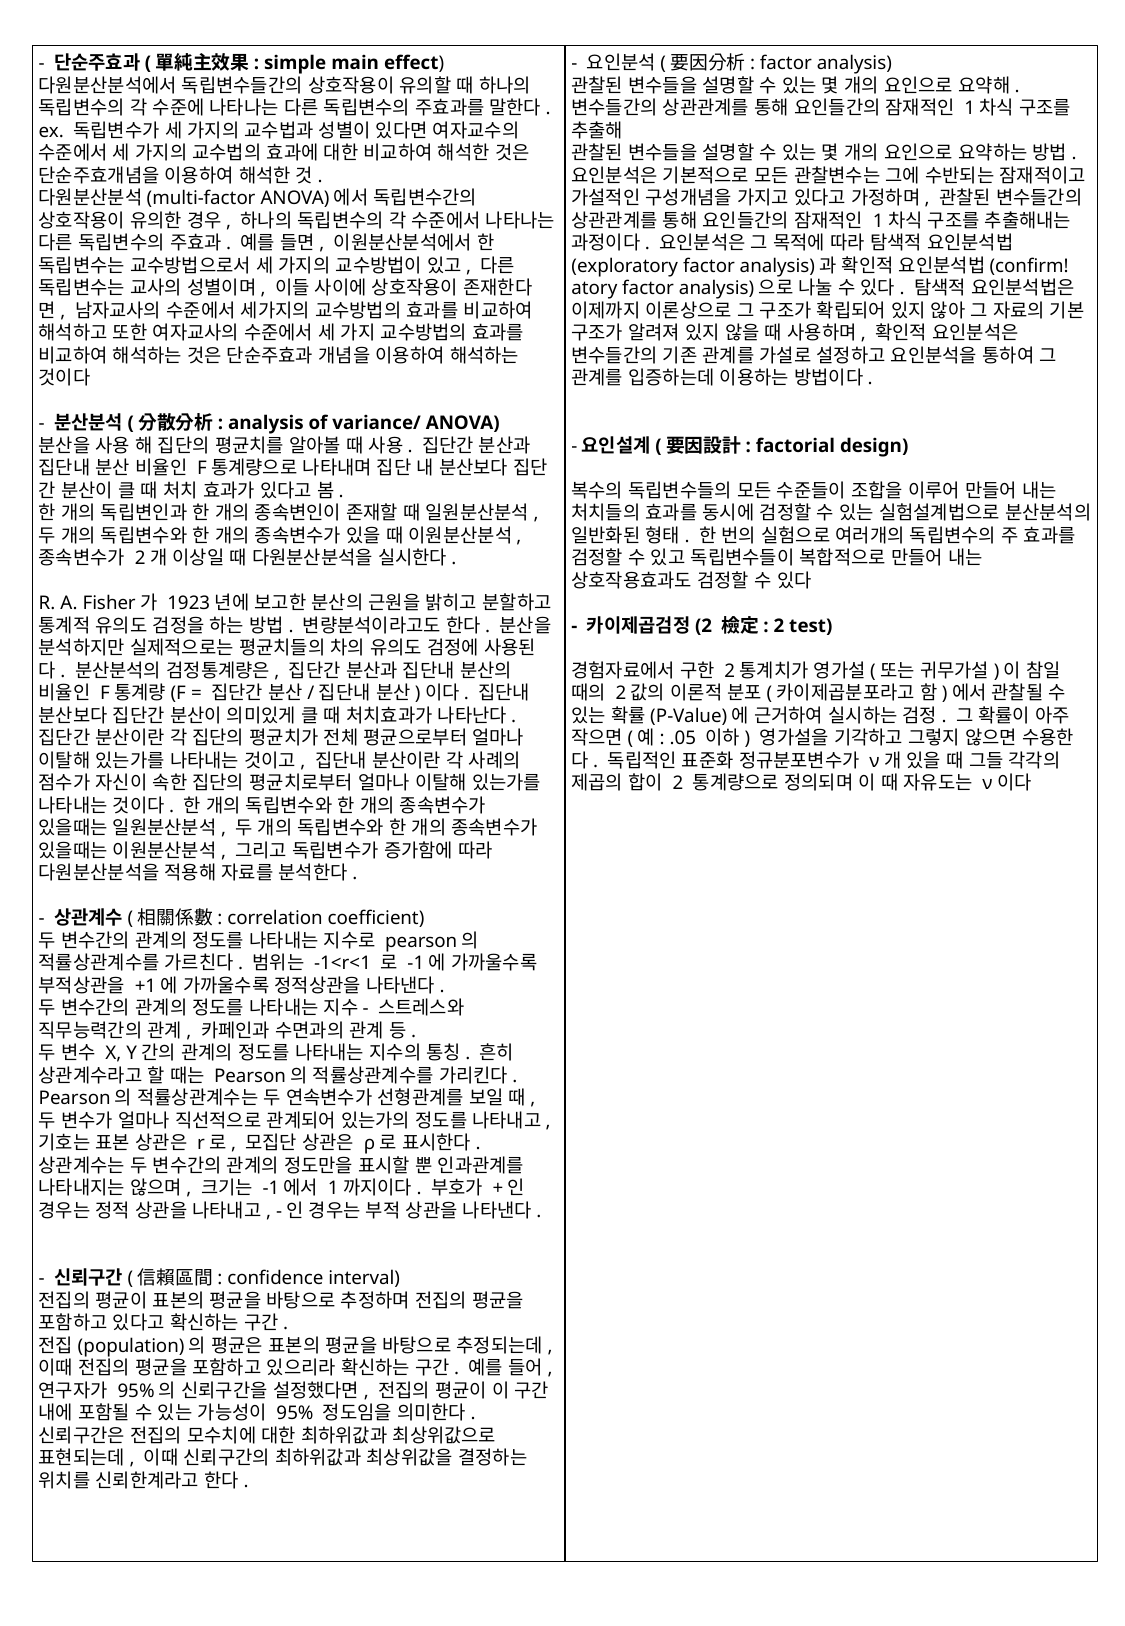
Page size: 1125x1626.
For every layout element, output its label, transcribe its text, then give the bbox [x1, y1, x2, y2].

text_box - 단순주효과(單純主效果: simple main effect) 다원분산분석에서 독립변수들간의 상호작용이 유의할 때 하나의 독립변수의 각 수준에 나타나는 다른 독립변수의 주효과를 말한다. ex. 독립변수가 세 가지의 교수법과 성별이 있다면 여자교수의 수준에서 세 가지의 교수법의 효과에 대한 비교하여 해석한 것은 단순주효개념을 이용하여 해석한 것. 다원분산분석(multi-factor ANOVA)에서 독립변수간의 상호작용이 유의한 경우, 하나의 독립변수의 각 수준에서 나타나는 다른 독립변수의 주효과. 예를 들면, 이원분산분석에서 한 독립변수는 교수방법으로서 세 가지의 교수방법이 있고, 다른 독립변수는 교사의 성별이며, 이들 사이에 상호작용이 존재한다면, 남자교사의 수준에서 세가지의 교수방법의 효과를 비교하여 해석하고 또한 여자교사의 수준에서 세 가지 교수방법의 효과를 비교하여 해석하는 것은 단순주효과 개념을 이용하여 해석하는 것이다 - 분산분석(分散分析: analysis of variance/ ANOVA) 분산을 사용 해 집단의 평균치를 알아볼 때 사용. 집단간 분산과 집단내 분산 비율인 F통계량으로 나타내며 집단 내 분산보다 집단 간 분산이 클 때 처치 효과가 있다고 봄. 한 개의 독립변인과 한 개의 종속변인이 존재할 때 일원분산분석, 두 개의 독립변수와 한 개의 종속변수가 있을 때 이원분산분석, 종속변수가 2개 이상일 때 다원분산분석을 실시한다. R. A. Fisher가 1923년에 보고한 분산의 근원을 밝히고 분할하고 통계적 유의도 검정을 하는 방법. 변량분석이라고도 한다. 분산을 분석하지만 실제적으로는 평균치들의 차의 유의도 검정에 사용된다. 분산분석의 검정통계량은, 집단간 분산과 집단내 분산의 비율인 F통계량(F = 집단간 분산/집단내 분산)이다. 집단내 분산보다 집단간 분산이 의미있게 클 때 처치효과가 나타난다. 집단간 분산이란 각 집단의 평균치가 전체 평균으로부터 얼마나 이탈해 있는가를 나타내는 것이고, 집단내 분산이란 각 사례의 점수가 자신이 속한 집단의 평균치로부터 얼마나 이탈해 있는가를 나타내는 것이다. 한 개의 독립변수와 한 개의 종속변수가 있을때는 일원분산분석, 두 개의 독립변수와 한 개의 종속변수가 있을때는 이원분산분석, 그리고 독립변수가 증가함에 따라 다원분산분석을 적용해 자료를 분석한다. - 상관계수(相關係數: correlation coefficient) 두 변수간의 관계의 정도를 나타내는 지수로 pearson의 적률상관계수를 가르친다. 범위는 -1<r<1 로 -1에 가까울수록 부적상관을 +1에 가까울수록 정적상관을 나타낸다. 두 변수간의 관계의 정도를 나타내는 지수- 스트레스와 직무능력간의 관계, 카페인과 수면과의 관계 등. 두 변수 X, Y간의 관계의 정도를 나타내는 지수의 통칭. 흔히 상관계수라고 할 때는 Pearson의 적률상관계수를 가리킨다. Pearson의 적률상관계수는 두 연속변수가 선형관계를 보일 때, 두 변수가 얼마나 직선적으로 관계되어 있는가의 정도를 나타내고, 기호는 표본 상관은 r로, 모집단 상관은 ρ로 표시한다. 상관계수는 두 변수간의 관계의 정도만을 표시할 뿐 인과관계를 나타내지는 않으며, 크기는 -1에서 1까지이다. 부호가 +인 경우는 정적 상관을 나타내고, -인 경우는 부적 상관을 나타낸다. - 신뢰구간(信賴區間: confidence interval) 전집의 평균이 표본의 평균을 바탕으로 추정하며 전집의 평균을 포함하고 있다고 확신하는 구간. 전집(population)의 평균은 표본의 평균을 바탕으로 추정되는데, 이때 전집의 평균을 포함하고 있으리라 확신하는 구간. 예를 들어, 연구자가 95%의 신뢰구간을 설정했다면, 전집의 평균이 이 구간 내에 포함될 수 있는 가능성이 95% 정도임을 의미한다. 신뢰구간은 전집의 모수치에 대한 최하위값과 최상위값으로 표현되는데, 이때 신뢰구간의 최하위값과 최상위값을 결정하는 위치를 신뢰한계라고 한다. [32, 45, 565, 1562]
text_box - 요인분석(要因分析: factor analysis) 관찰된 변수들을 설명할 수 있는 몇 개의 요인으로 요약해. 변수들간의 상관관계를 통해 요인들간의 잠재적인 1차식 구조를 추출해 관찰된 변수들을 설명할 수 있는 몇 개의 요인으로 요약하는 방법. 요인분석은 기본적으로 모든 관찰변수는 그에 수반되는 잠재적이고 가설적인 구성개념을 가지고 있다고 가정하며, 관찰된 변수들간의 상관관계를 통해 요인들간의 잠재적인 1차식 구조를 추출해내는 과정이다. 요인분석은 그 목적에 따라 탐색적 요인분석법(exploratory factor analysis)과 확인적 요인분석법(confirm!atory factor analysis)으로 나눌 수 있다. 탐색적 요인분석법은 이제까지 이론상으로 그 구조가 확립되어 있지 않아 그 자료의 기본 구조가 알려져 있지 않을 때 사용하며, 확인적 요인분석은 변수들간의 기존 관계를 가설로 설정하고 요인분석을 통하여 그 관계를 입증하는데 이용하는 방법이다. -요인설계(要因設計: factorial design) 복수의 독립변수들의 모든 수준들이 조합을 이루어 만들어 내는 처치들의 효과를 동시에 검정할 수 있는 실험설계법으로 분산분석의 일반화된 형태. 한 번의 실험으로 여러개의 독립변수의 주 효과를 검정할 수 있고 독립변수들이 복합적으로 만들어 내는 상호작용효과도 검정할 수 있다 - 카이제곱검정(2 檢定: 2 test) 경험자료에서 구한 2통계치가 영가설(또는 귀무가설)이 참일 때의 2값의 이론적 분포(카이제곱분포라고 함)에서 관찰될 수 있는 확률(P-Value)에 근거하여 실시하는 검정. 그 확률이 아주 작으면(예: .05 이하) 영가설을 기각하고 그렇지 않으면 수용한다. 독립적인 표준화 정규분포변수가 ν개 있을 때 그들 각각의 제곱의 합이 2 통계량으로 정의되며 이 때 자유도는 ν이다 [565, 45, 1098, 1562]
